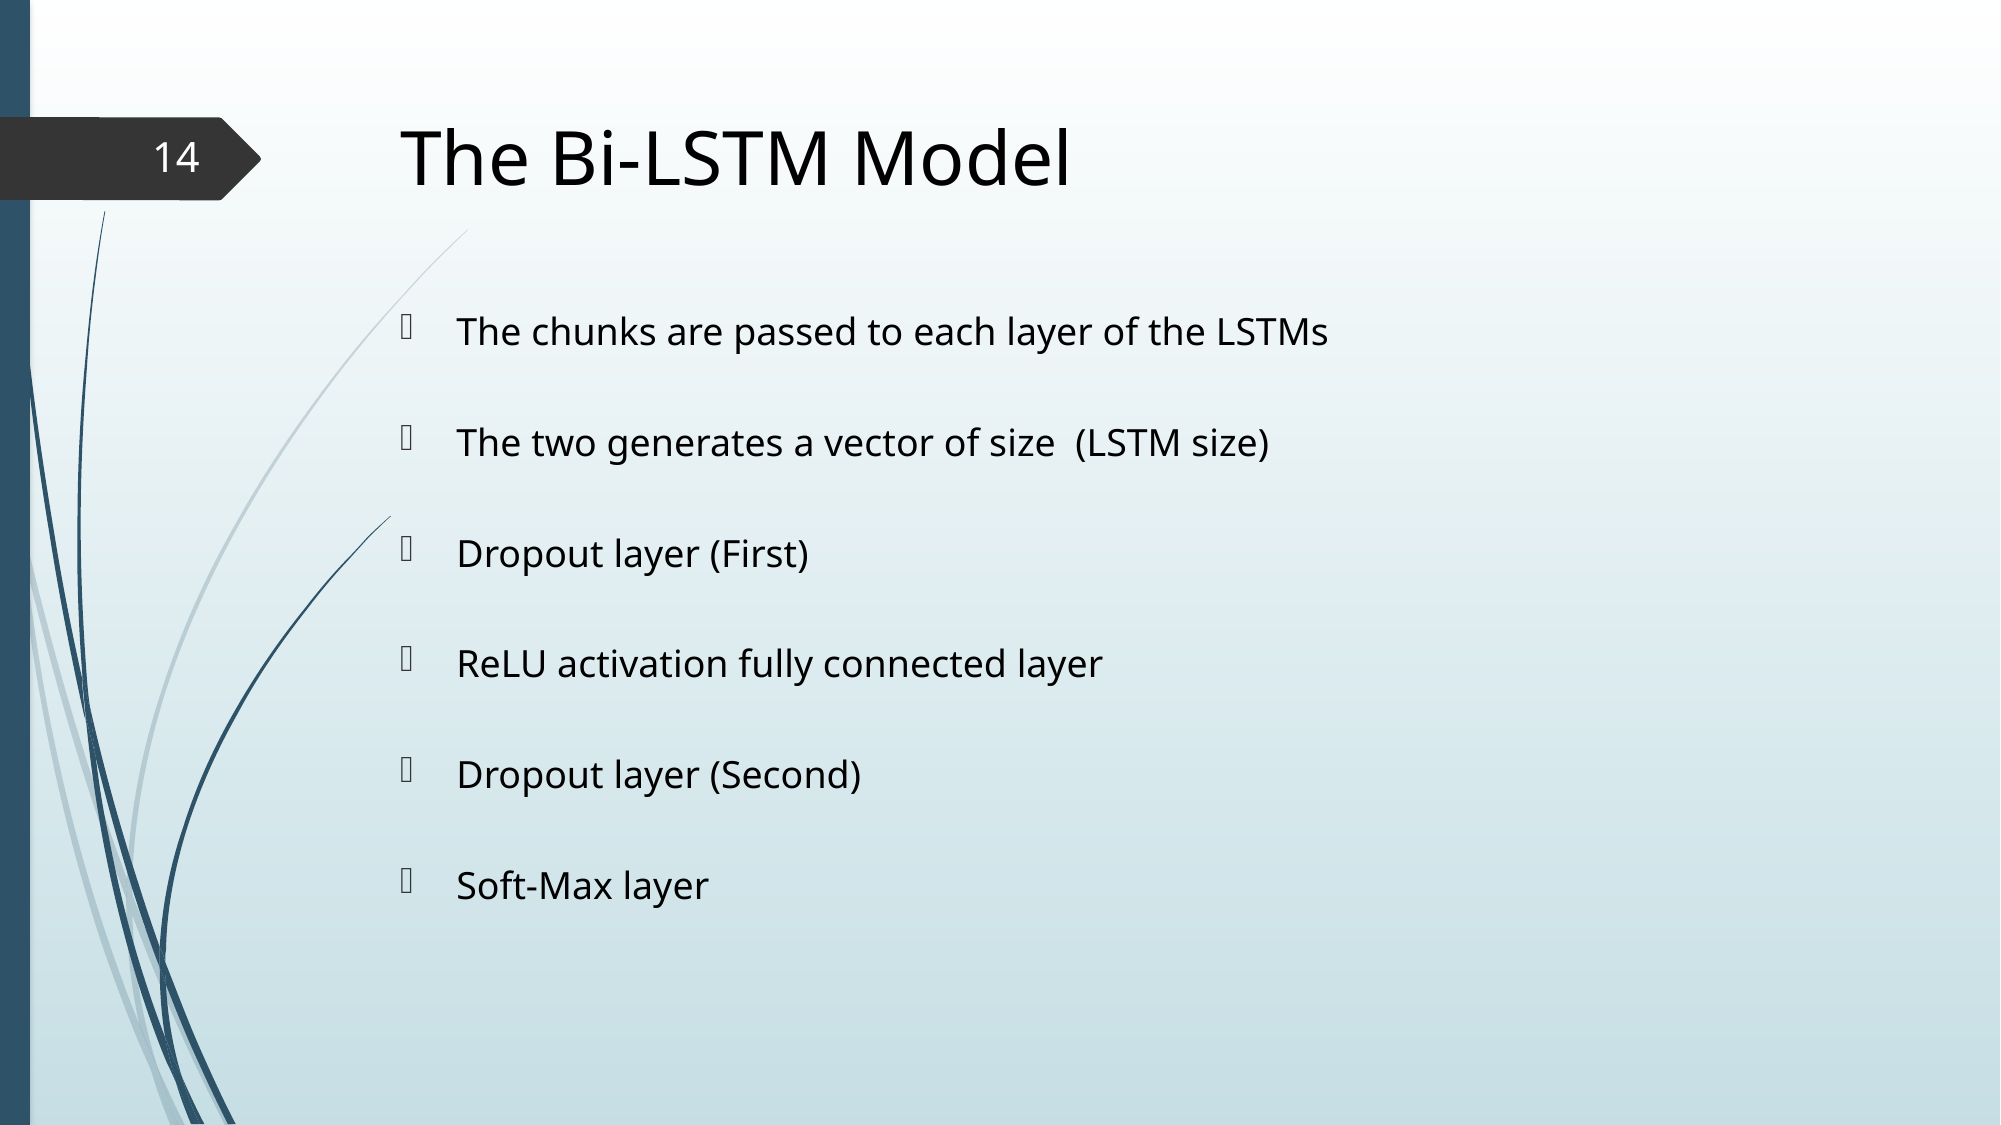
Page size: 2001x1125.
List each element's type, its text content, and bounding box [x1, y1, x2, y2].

slide_number 14 [87, 129, 216, 190]
title The Bi-LSTM Model [385, 102, 1888, 256]
